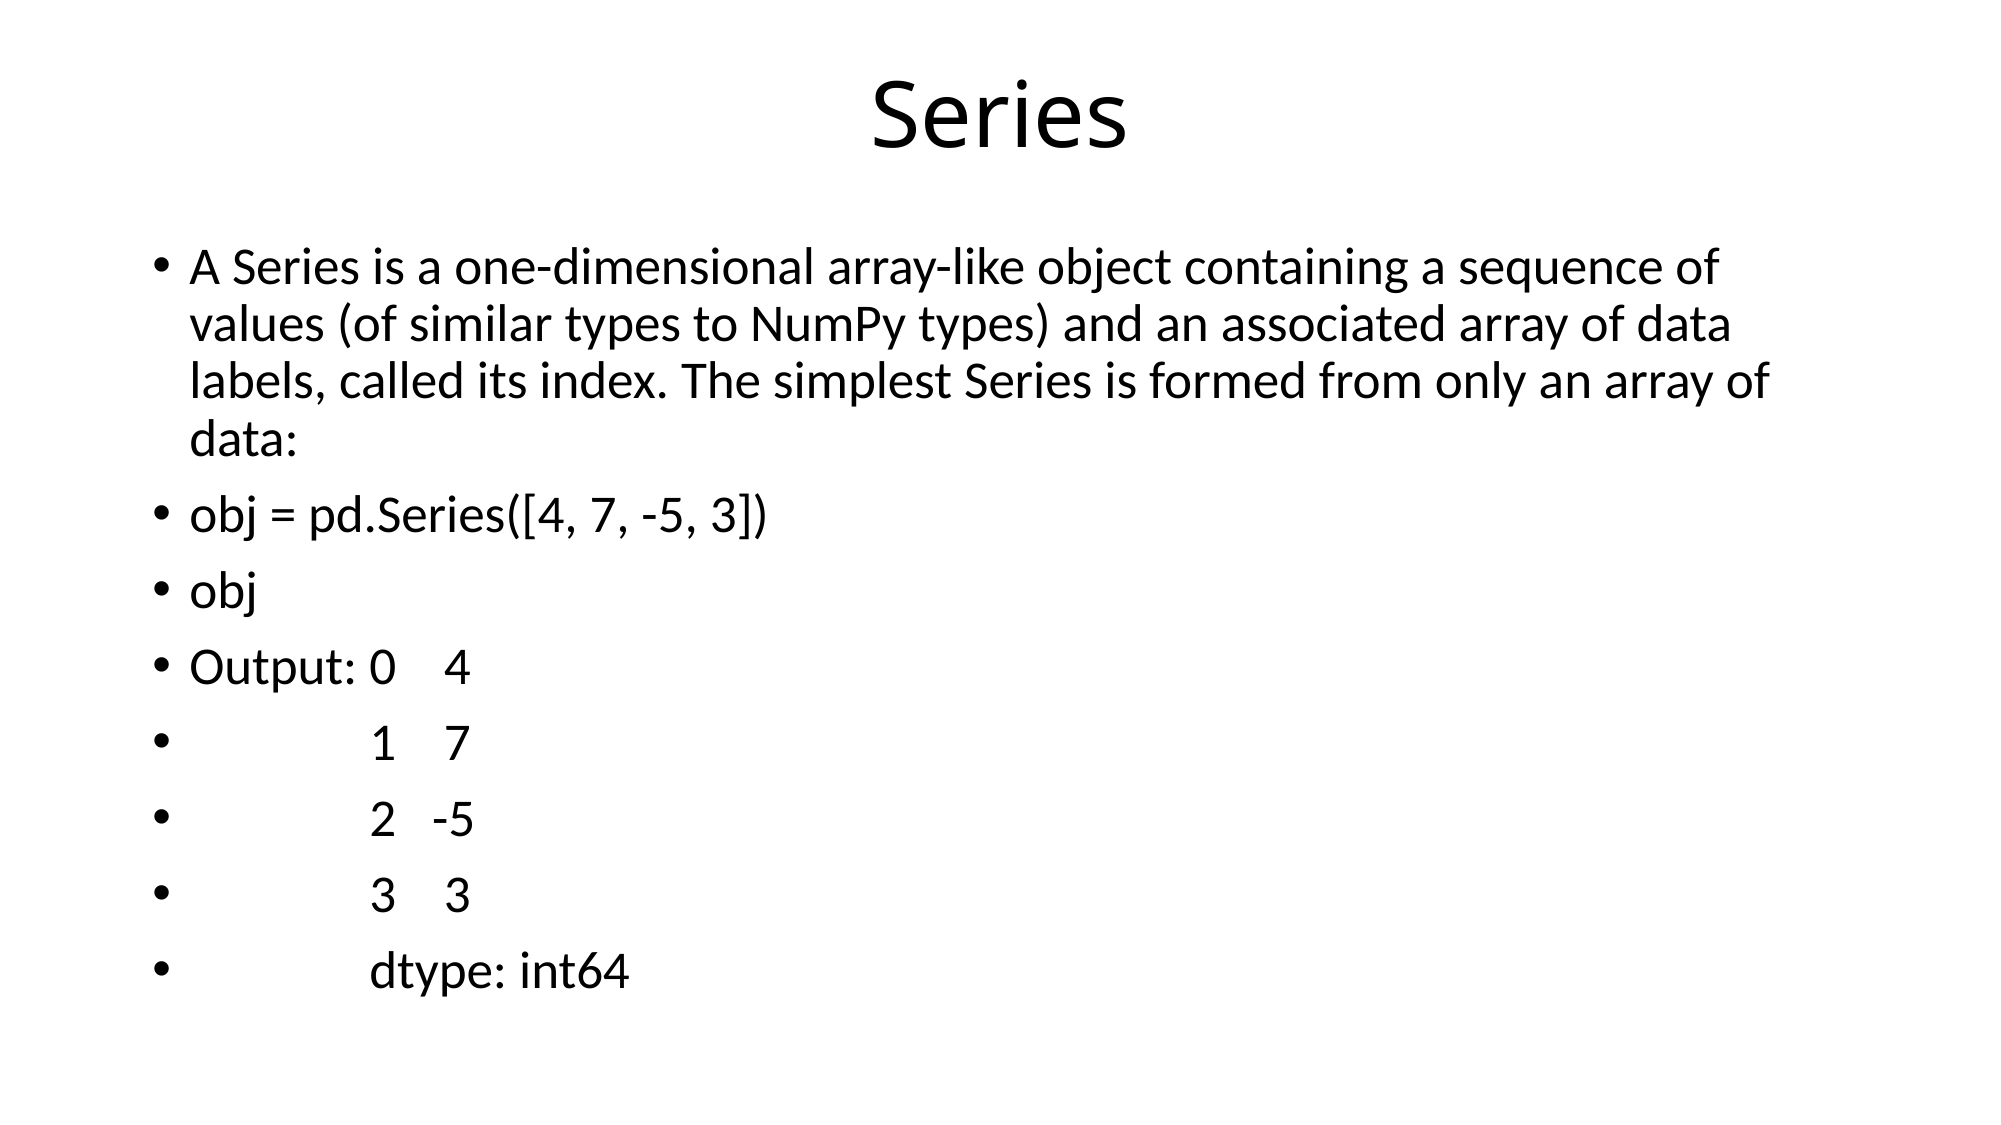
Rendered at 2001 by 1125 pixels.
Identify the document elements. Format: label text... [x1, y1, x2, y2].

title Series [137, 59, 1863, 175]
list A Series is a one-dimensional array-like object containing a sequence of values (of similar types to NumPy types) and an associated array of data labels, called its index. The simplest Series is formed from only an array of data: obj = pd.Series([4, 7, -5, 3]) obj Output: 0 4 1 7 2 -5 3 3 dtype: int64 [137, 231, 1863, 1014]
